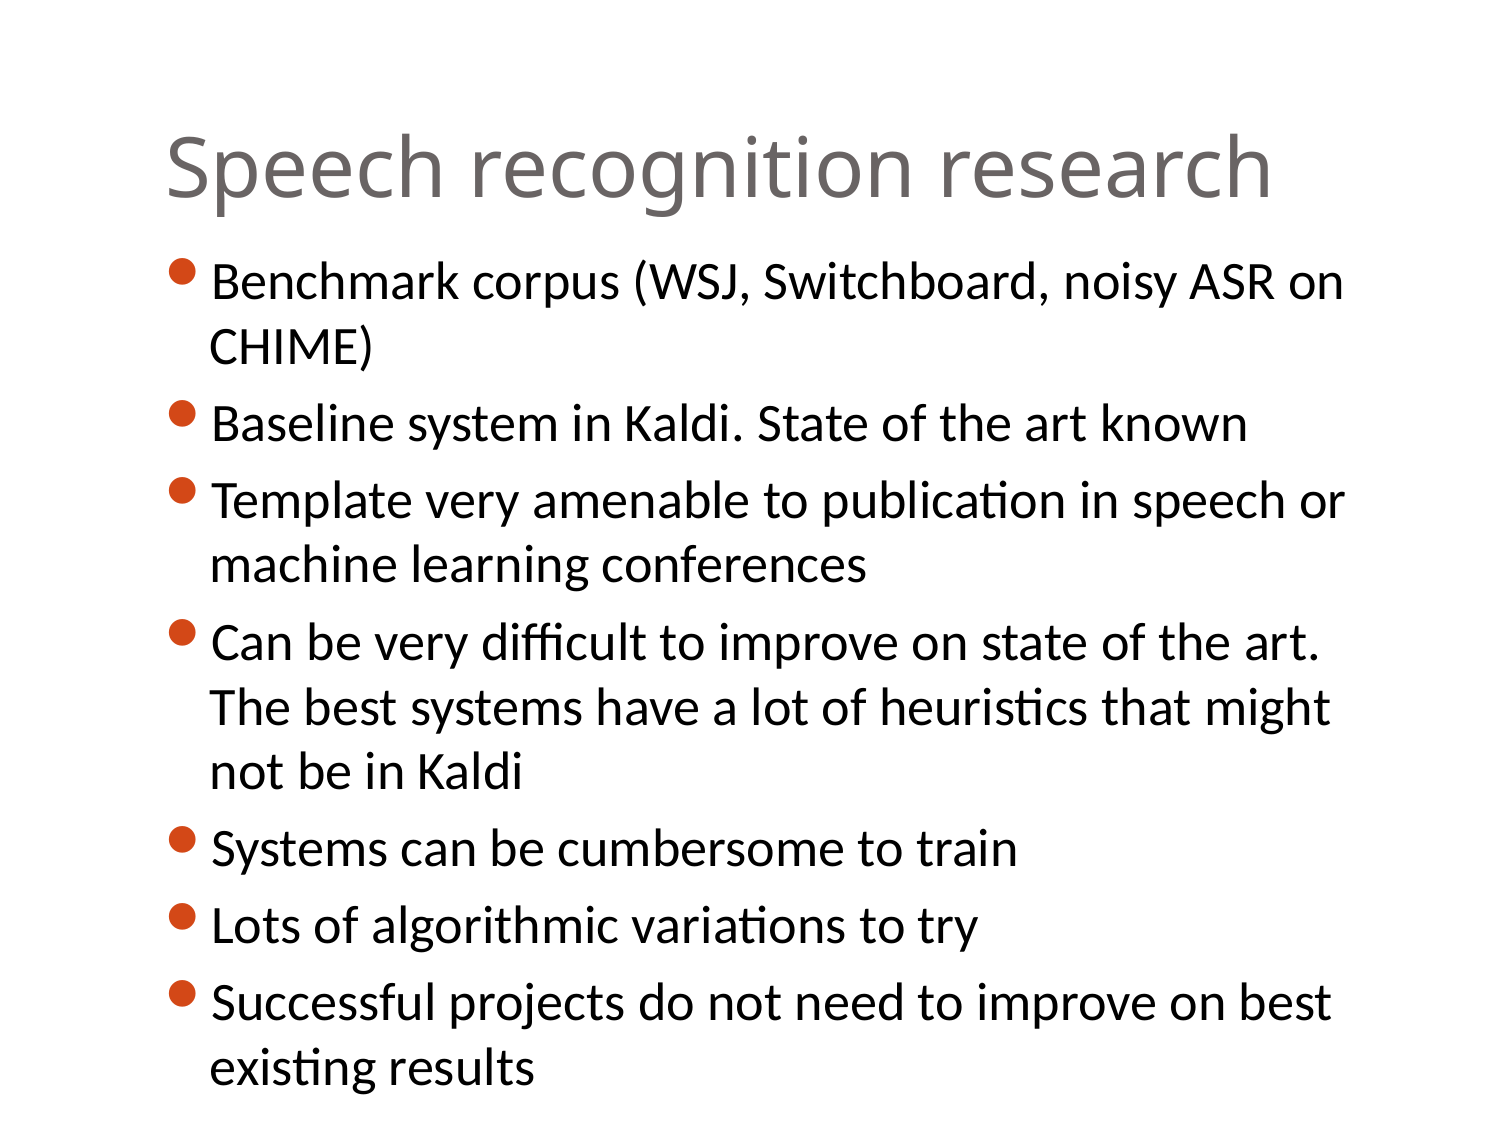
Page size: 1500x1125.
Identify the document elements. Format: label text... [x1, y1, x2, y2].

title Speech recognition research [149, 44, 1426, 230]
list Benchmark corpus (WSJ, Switchboard, noisy ASR on CHIME) Baseline system in Kaldi. State of the art known Template very amenable to publication in speech or machine learning conferences Can be very difficult to improve on state of the art. The best systems have a lot of heuristics that might not be in Kaldi Systems can be cumbersome to train Lots of algorithmic variations to try Successful projects do not need to improve on best existing results [149, 237, 1426, 988]
